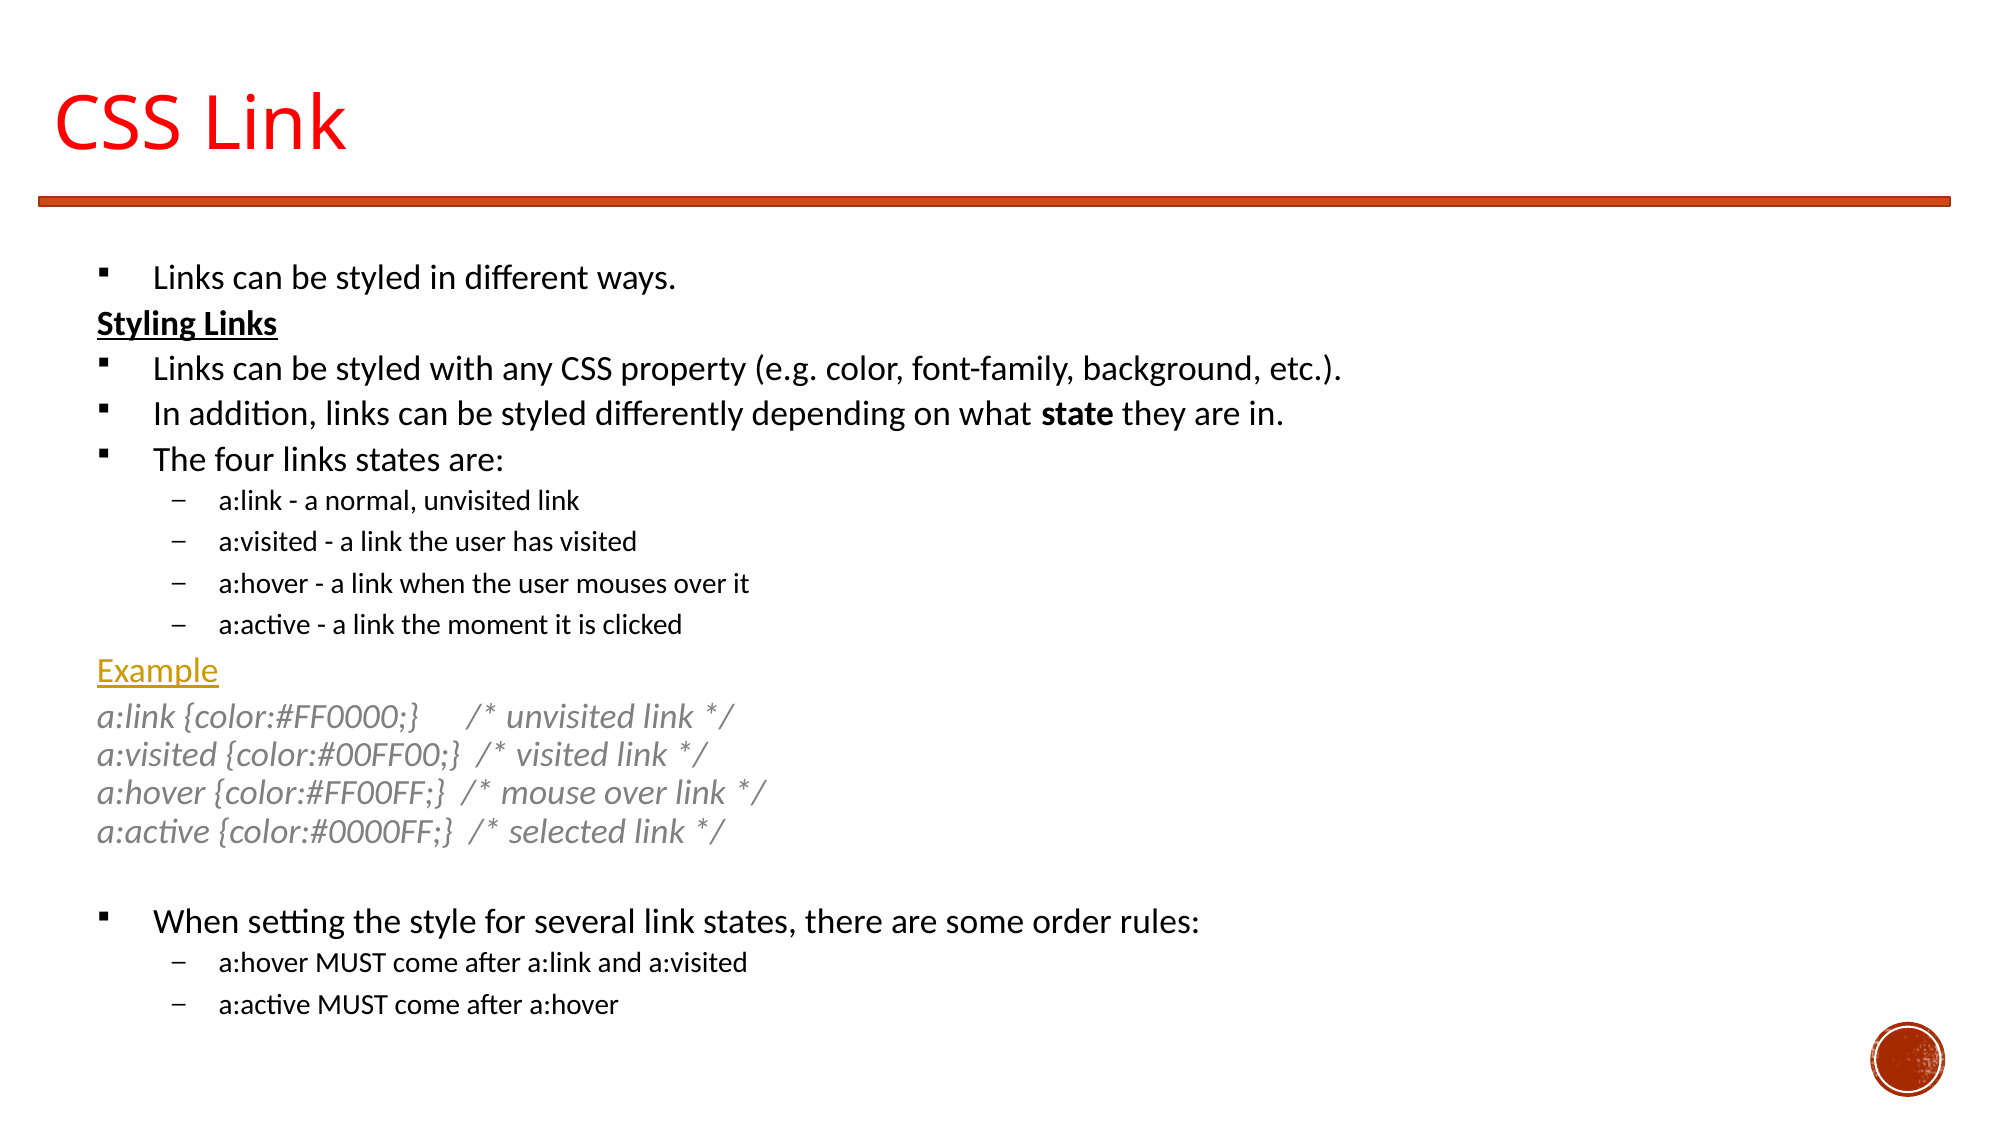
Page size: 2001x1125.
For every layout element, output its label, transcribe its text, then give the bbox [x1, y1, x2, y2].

text_box [38, 196, 1951, 207]
text_box CSS Link [38, 67, 1950, 173]
list Links can be styled in different ways. Styling Links Links can be styled with any CSS property (e.g. color, font-family, background, etc.). In addition, links can be styled differently depending on what state they are in. The four links states are: a:link - a normal, unvisited link a:visited - a link the user has visited a:hover - a link when the user mouses over it a:active - a link the moment it is clicked Example a:link {color:#FF0000;} /* unvisited link */ a:visited {color:#00FF00;} /* visited link */ a:hover {color:#FF00FF;} /* mouse over link */ a:active {color:#0000FF;} /* selected link */ When setting the style for several link states, there are some order rules: a:hover MUST come after a:link and a:visited a:active MUST come after a:hover [81, 251, 1890, 1033]
